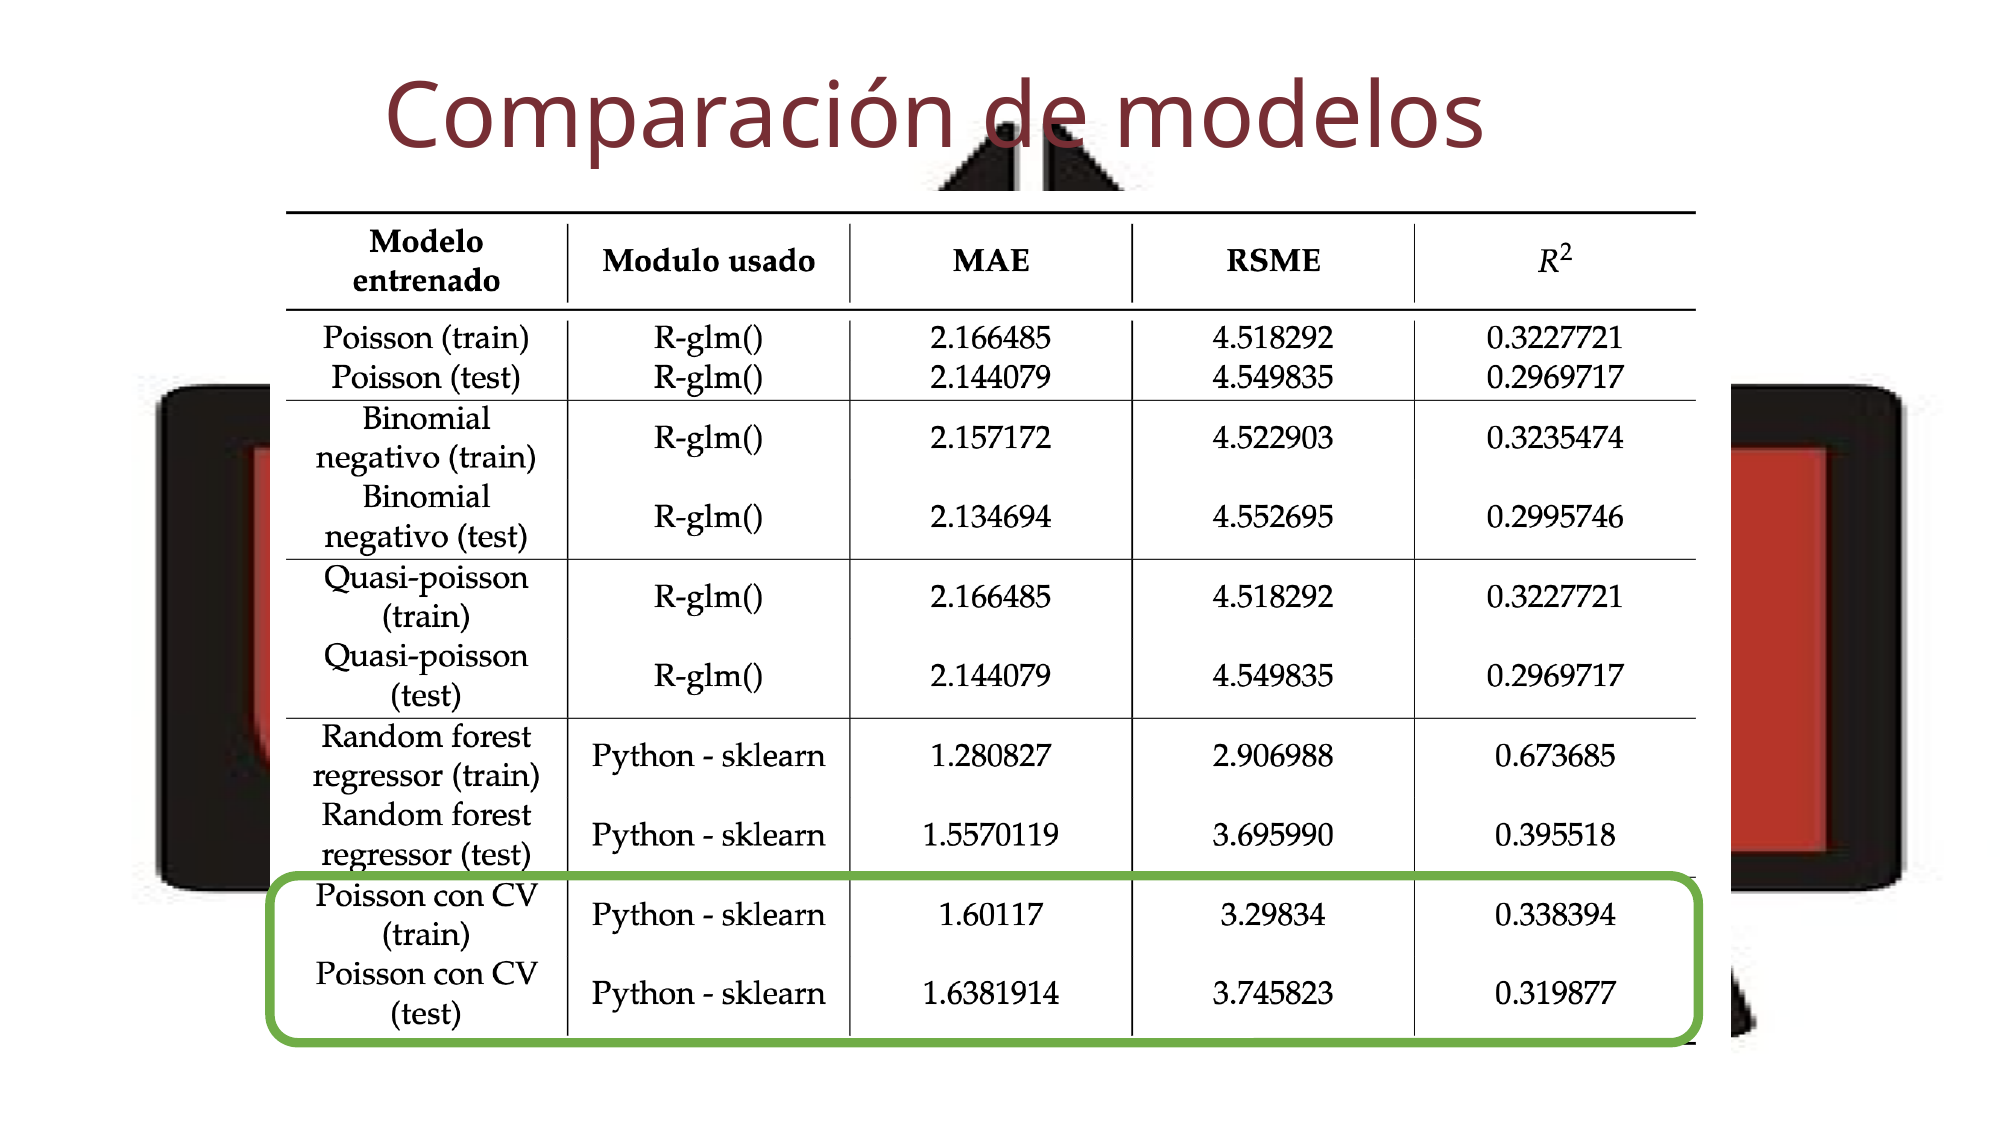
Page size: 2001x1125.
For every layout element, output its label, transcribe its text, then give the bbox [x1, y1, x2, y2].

picture [0, 0, 2001, 1125]
title Comparación de modelos [368, 59, 1863, 177]
